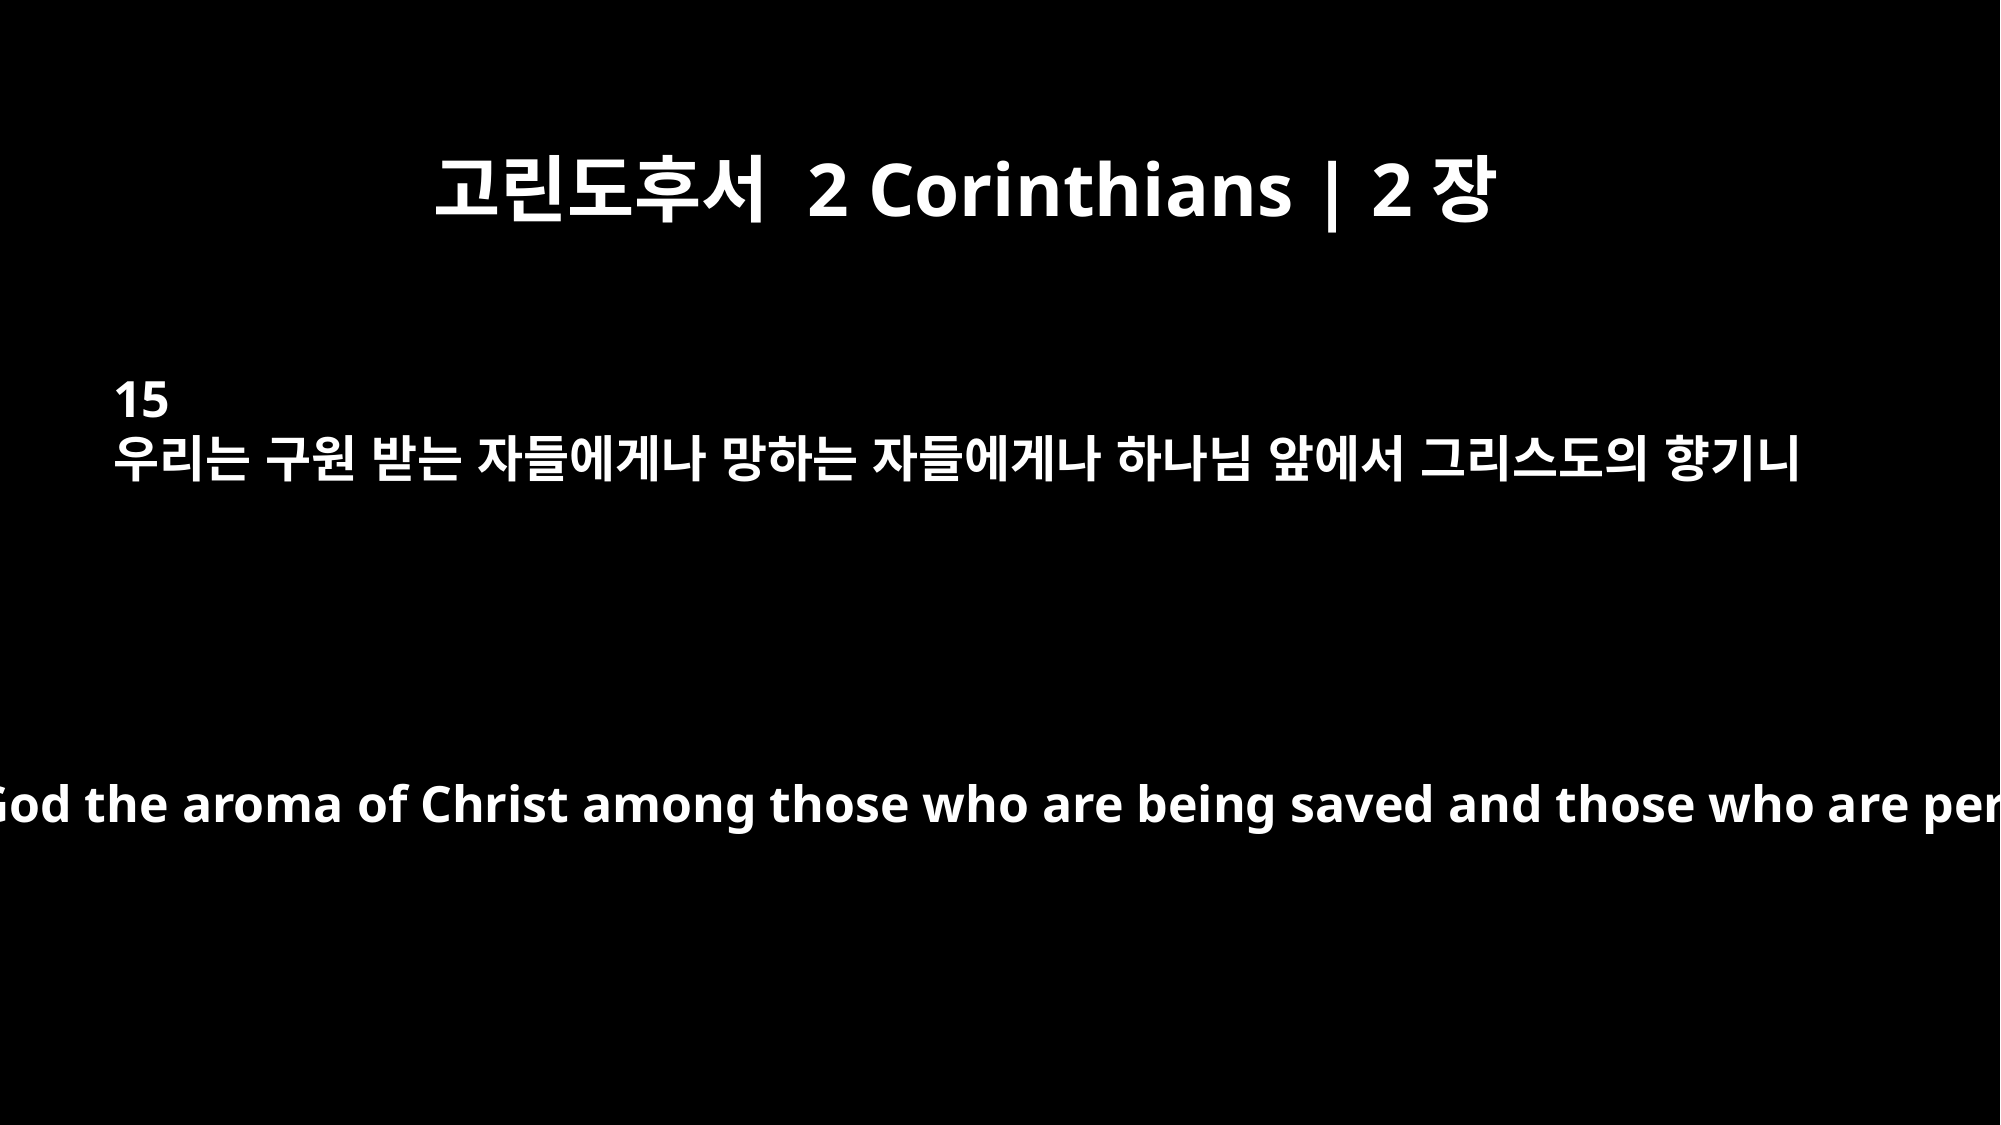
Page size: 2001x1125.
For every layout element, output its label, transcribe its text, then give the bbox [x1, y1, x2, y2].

text_box 15 우리는 구원 받는 자들에게나 망하는 자들에게나 하나님 앞에서 그리스도의 향기니 [98, 359, 1819, 495]
text_box For we are to God the aroma of Christ among those who are being saved and those who are perishing. [0, 764, 2000, 840]
text_box 고린도후서 2 Corinthians | 2장 [418, 136, 1514, 239]
